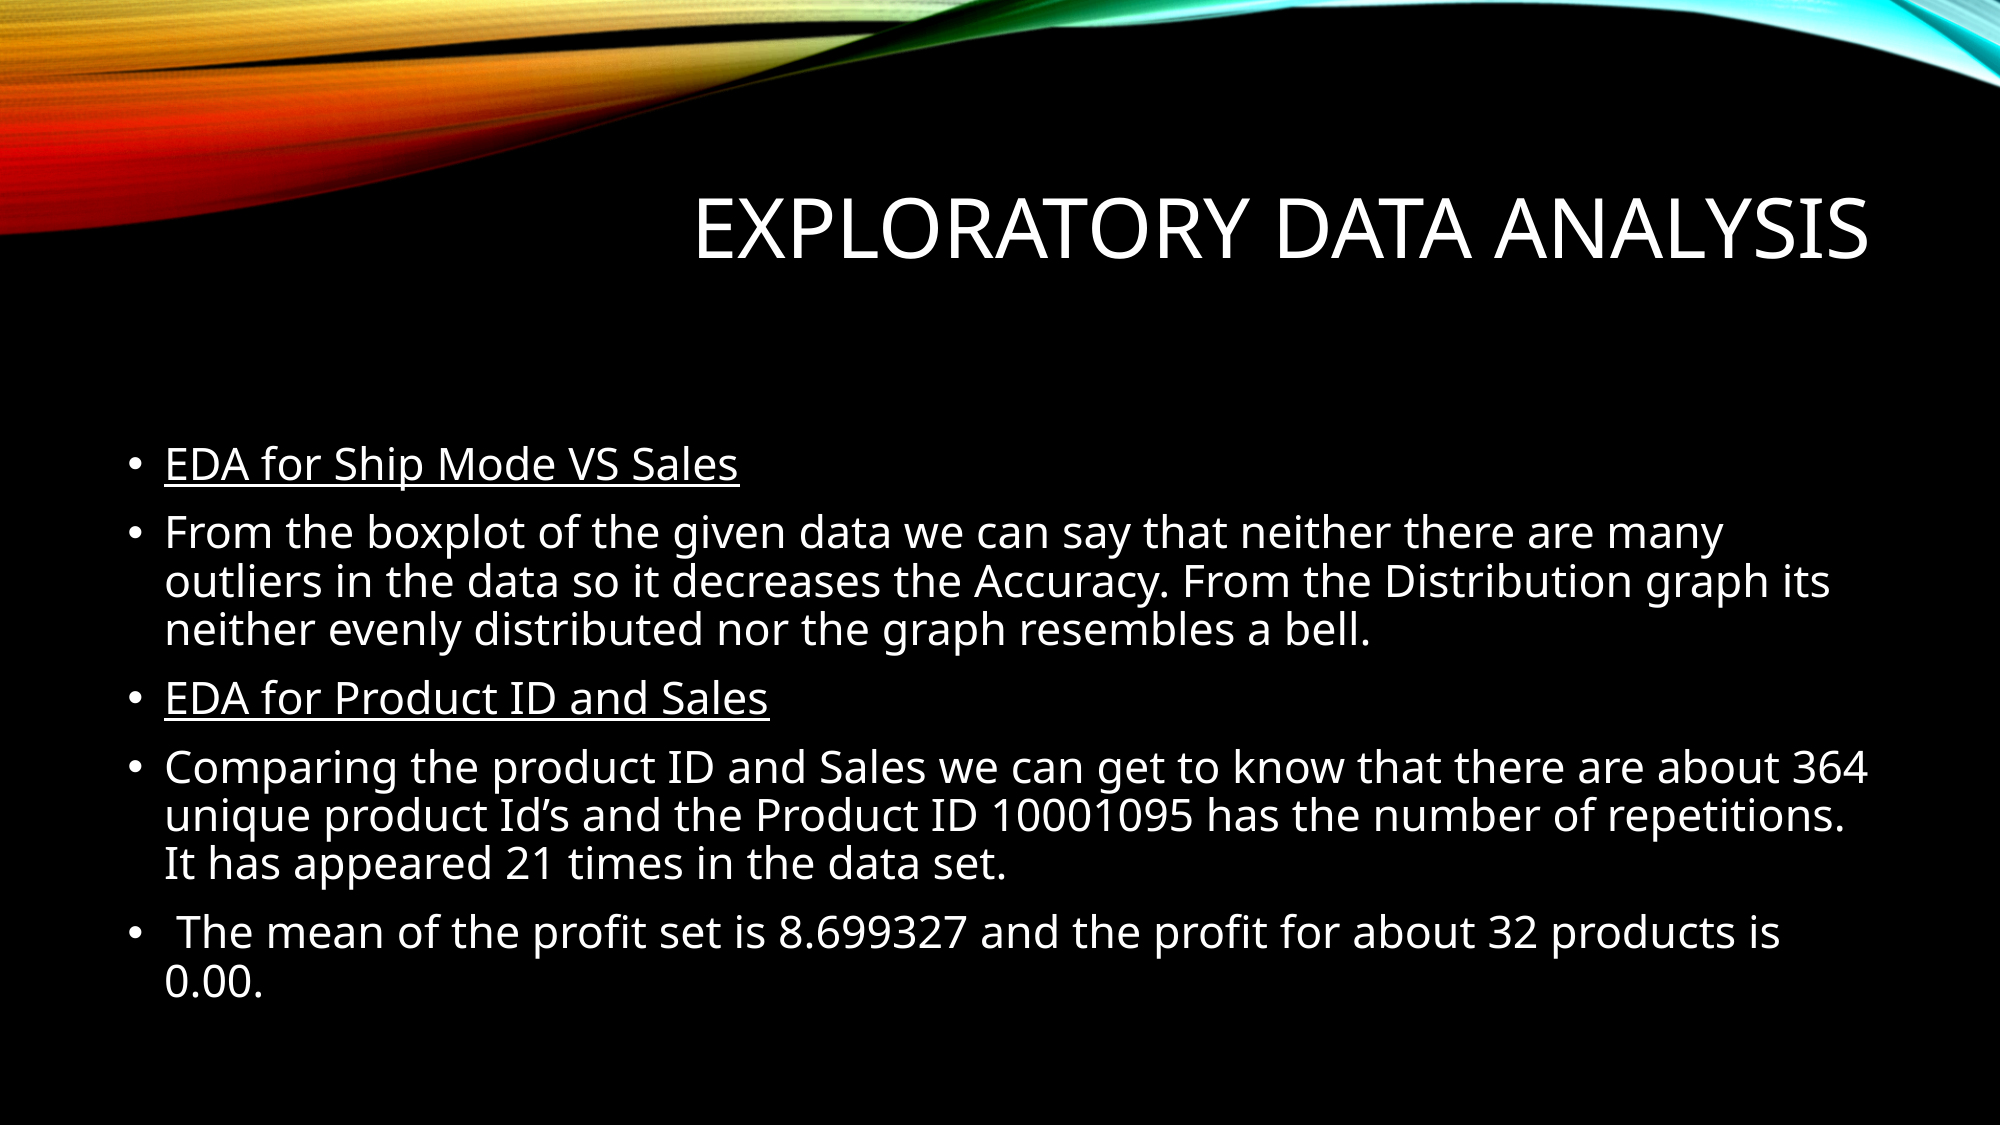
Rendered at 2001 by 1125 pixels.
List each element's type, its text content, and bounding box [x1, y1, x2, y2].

picture [0, 0, 2000, 237]
title Exploratory Data Analysis [474, 125, 1888, 338]
list EDA for Ship Mode VS Sales From the boxplot of the given data we can say that neither there are many outliers in the data so it decreases the Accuracy. From the Distribution graph its neither evenly distributed nor the graph resembles a bell. EDA for Product ID and Sales Comparing the product ID and Sales we can get to know that there are about 364 unique product Id’s and the Product ID 10001095 has the number of repetitions. It has appeared 21 times in the data set. The mean of the profit set is 8.699327 and the profit for about 32 products is 0.00. [112, 360, 1888, 1021]
